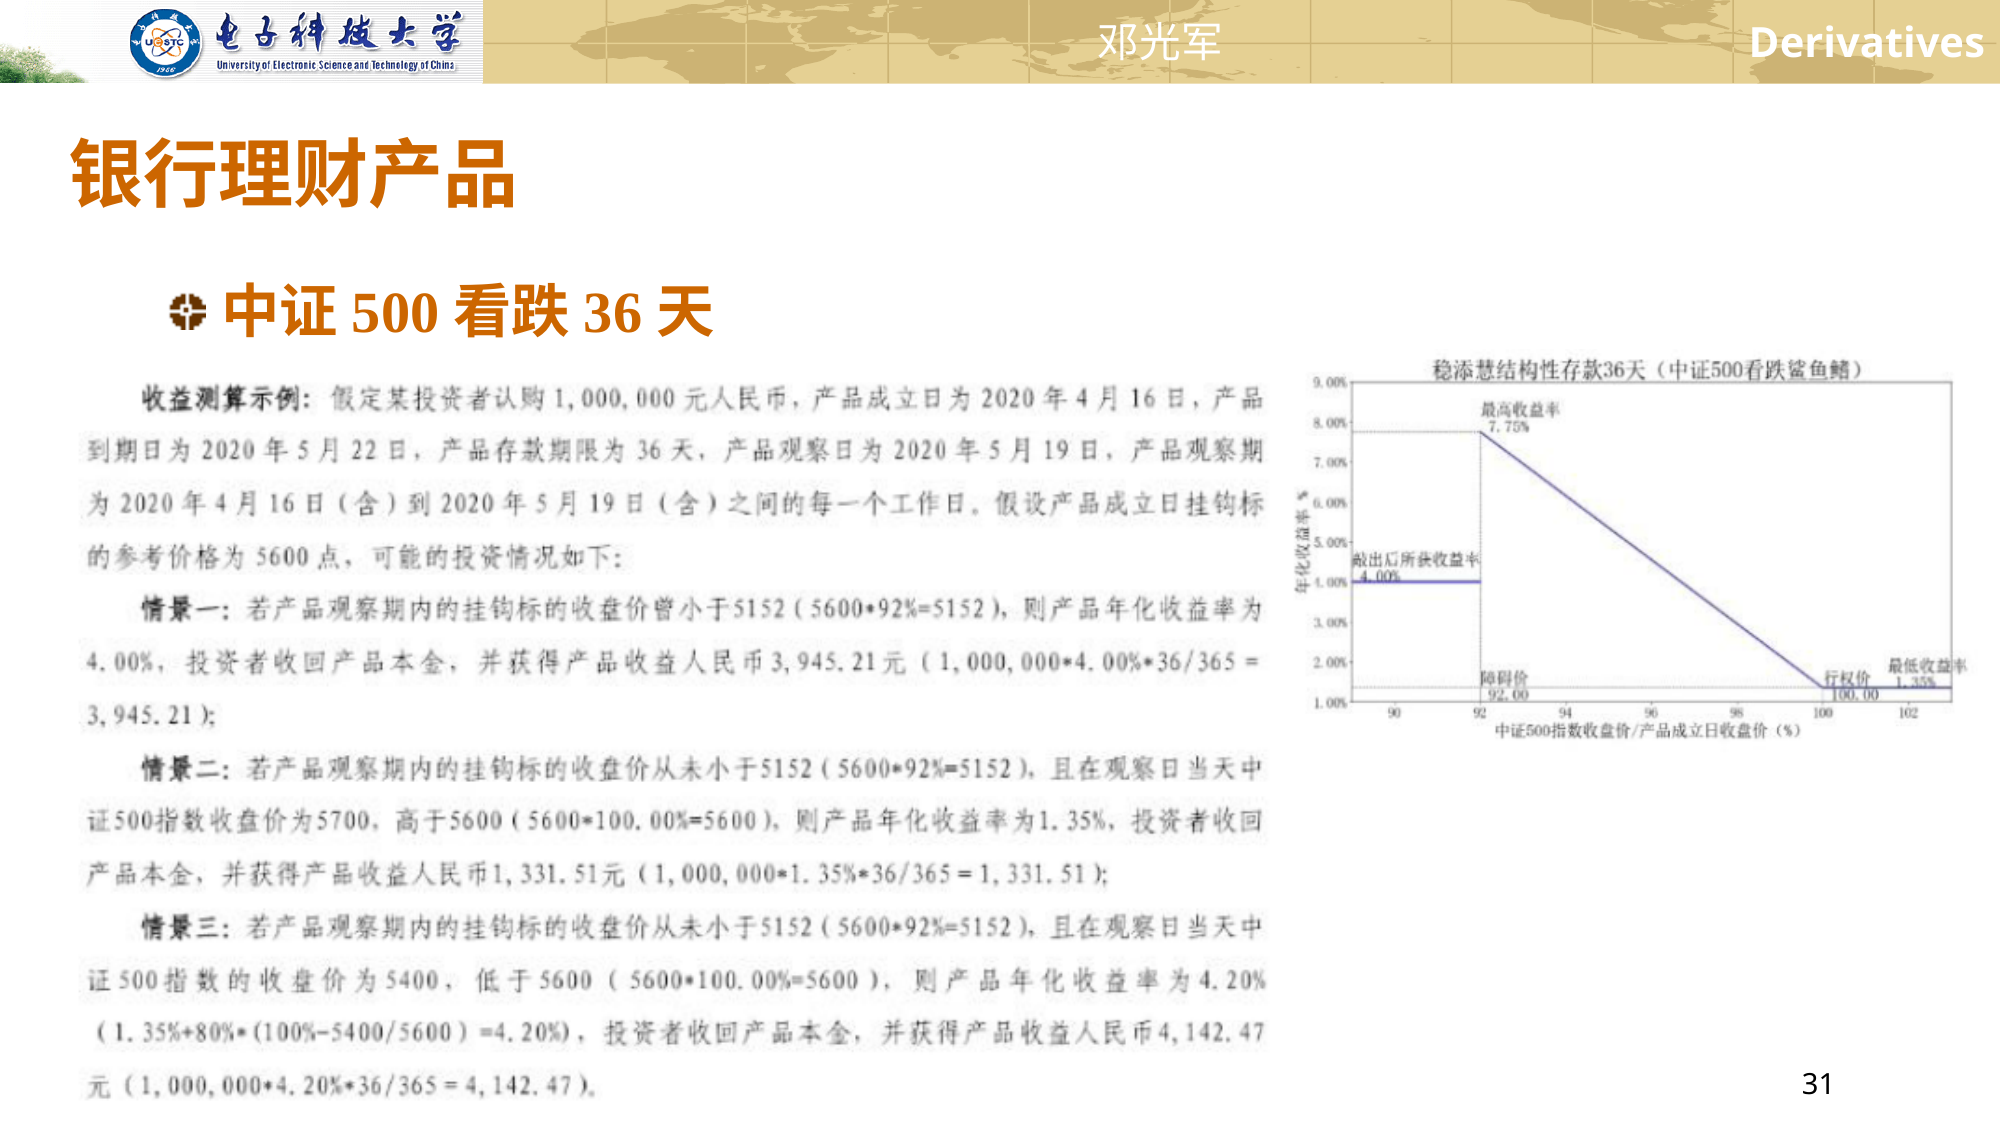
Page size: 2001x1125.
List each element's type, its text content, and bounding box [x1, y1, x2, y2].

picture [70, 349, 1979, 1112]
list 中证500看跌36天 [150, 267, 1850, 368]
picture [0, 0, 483, 83]
picture [165, 289, 206, 330]
title 银行理财产品 [53, 78, 1754, 266]
